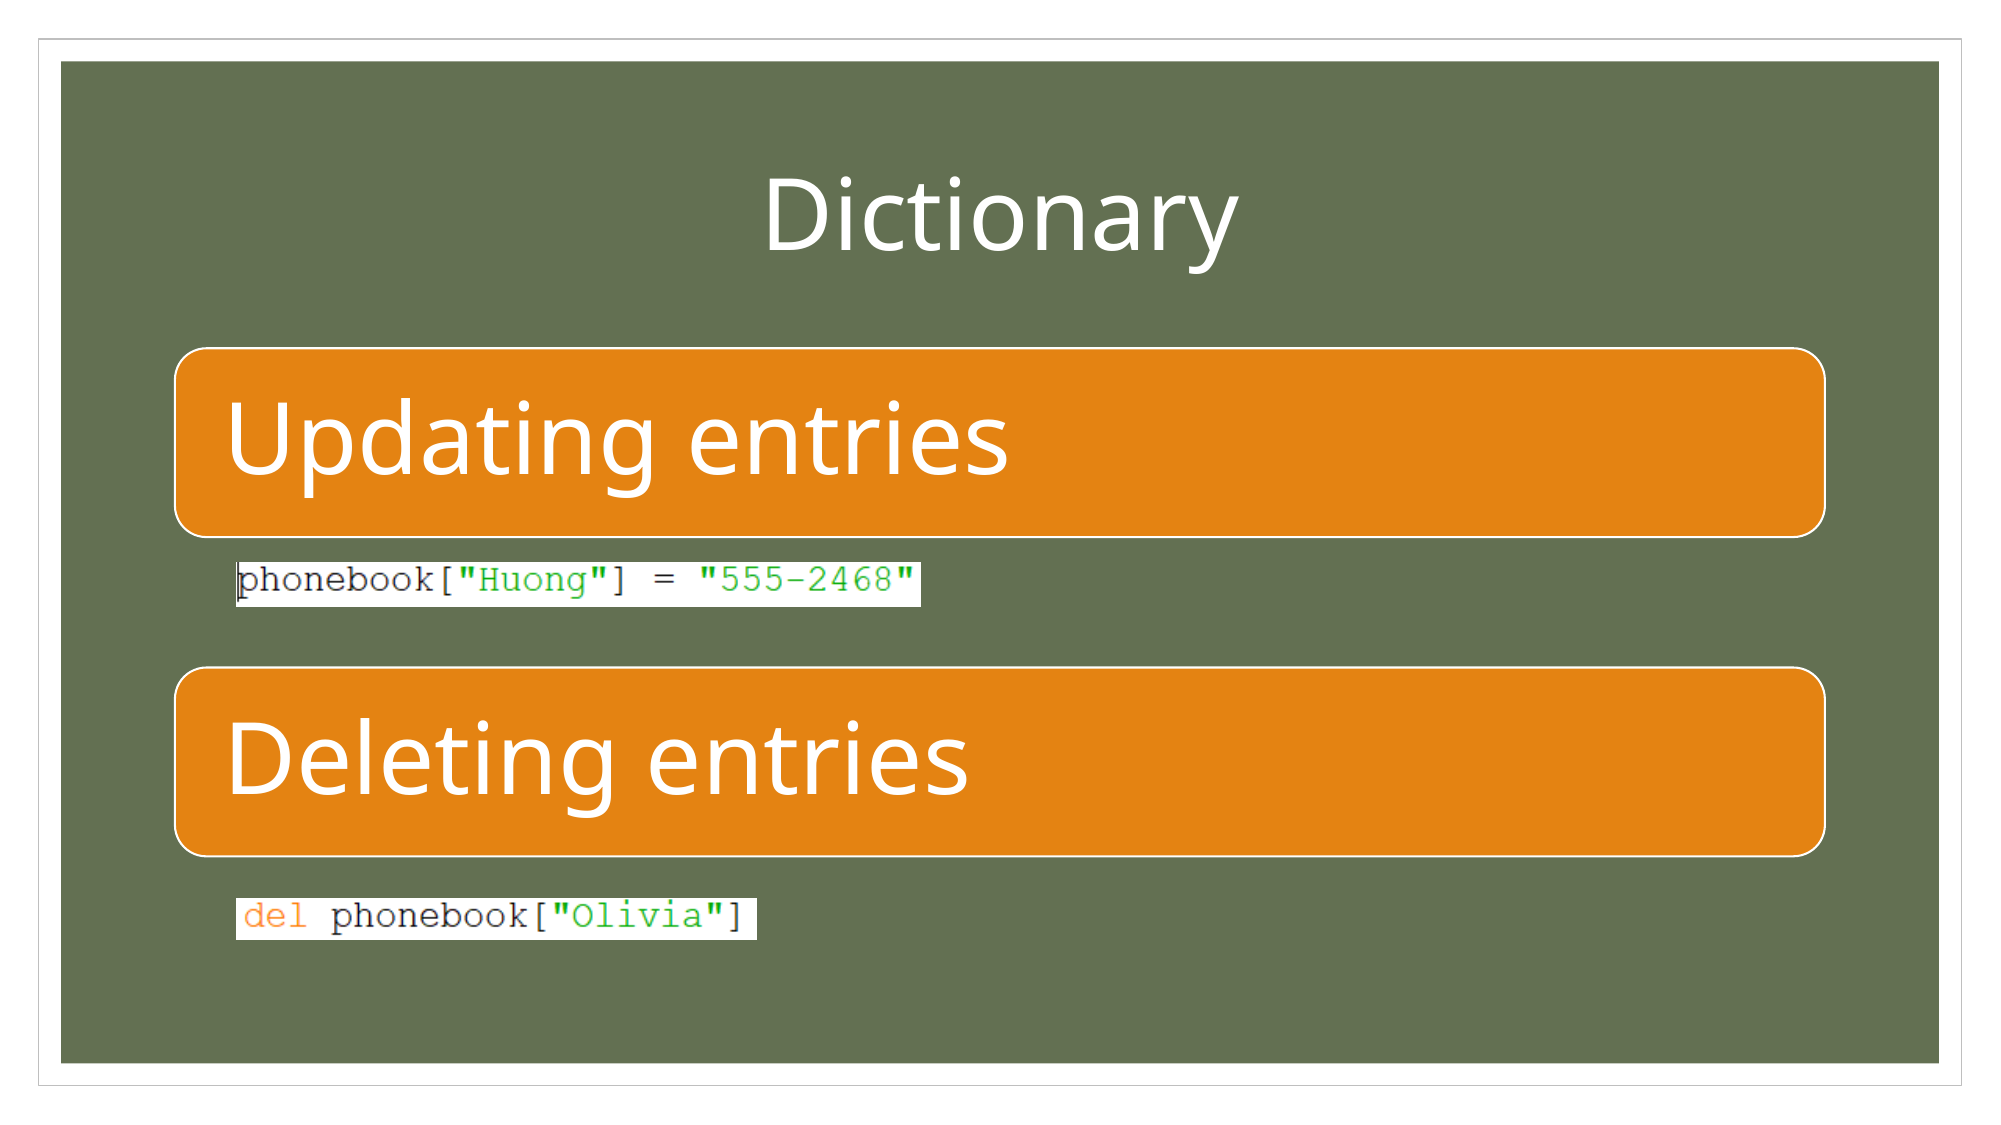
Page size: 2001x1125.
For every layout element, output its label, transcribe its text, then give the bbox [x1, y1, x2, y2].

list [174, 345, 1825, 991]
picture [236, 562, 921, 607]
title Dictionary [174, 105, 1825, 331]
picture [236, 898, 757, 940]
